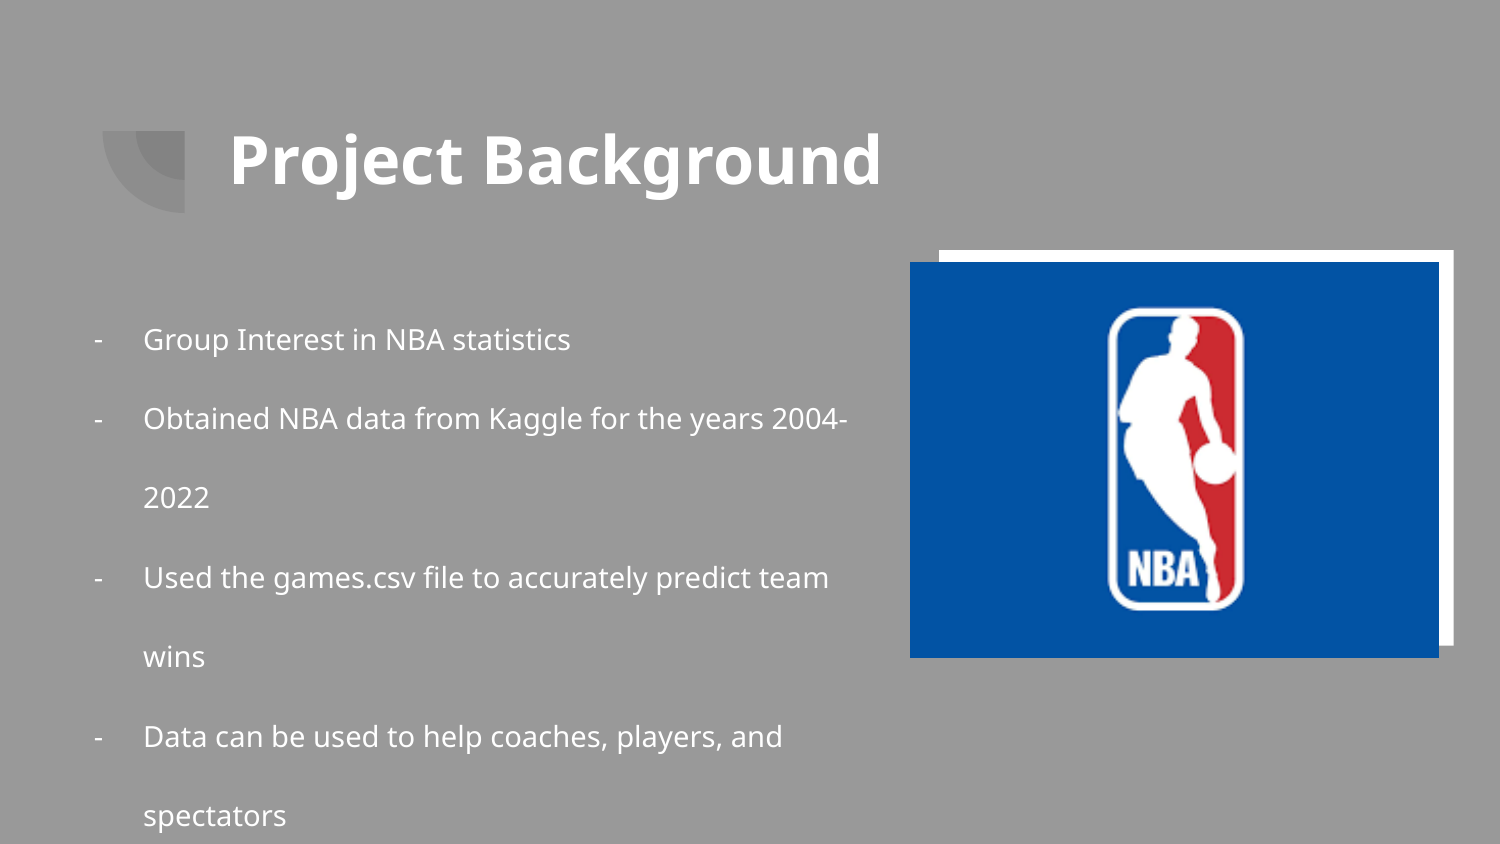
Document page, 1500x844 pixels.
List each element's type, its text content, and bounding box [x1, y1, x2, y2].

text_box [1368, 250, 1454, 646]
list Group Interest in NBA statistics Obtained NBA data from Kaggle for the years 2004-2022 Used the games.csv file to accurately predict team wins Data can be used to help coaches, players, and spectators [59, 263, 884, 844]
picture [910, 261, 1439, 658]
title Project Background [213, 98, 1368, 263]
